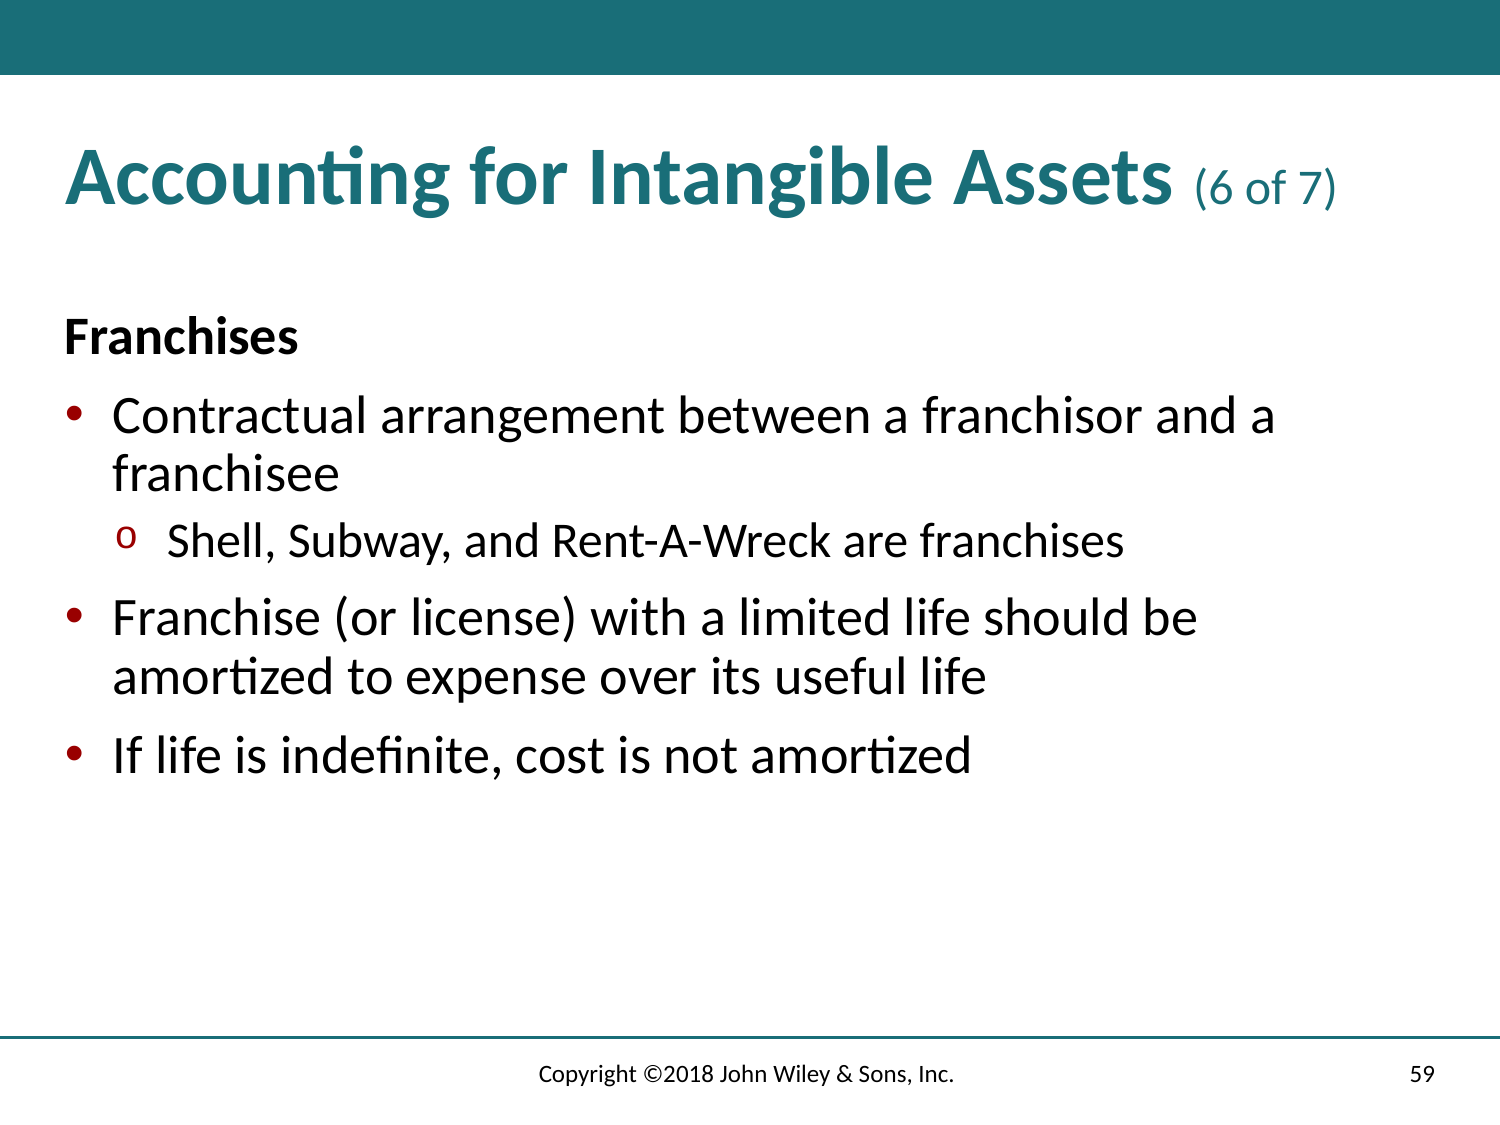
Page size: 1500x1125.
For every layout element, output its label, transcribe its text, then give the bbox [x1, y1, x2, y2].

title Accounting for Intangible Assets (6 of 7) [50, 125, 1450, 250]
footer Copyright ©2018 John Wiley & Sons, Inc. [496, 1042, 1004, 1103]
list Franchises Contractual arrangement between a franchisor and a franchisee Shell, Subway, and Rent-A-Wreck are franchises Franchise (or license) with a limited life should be amortized to expense over its useful life If life is indefinite, cost is not amortized [50, 299, 1450, 813]
slide_number 59 [1059, 1042, 1450, 1103]
